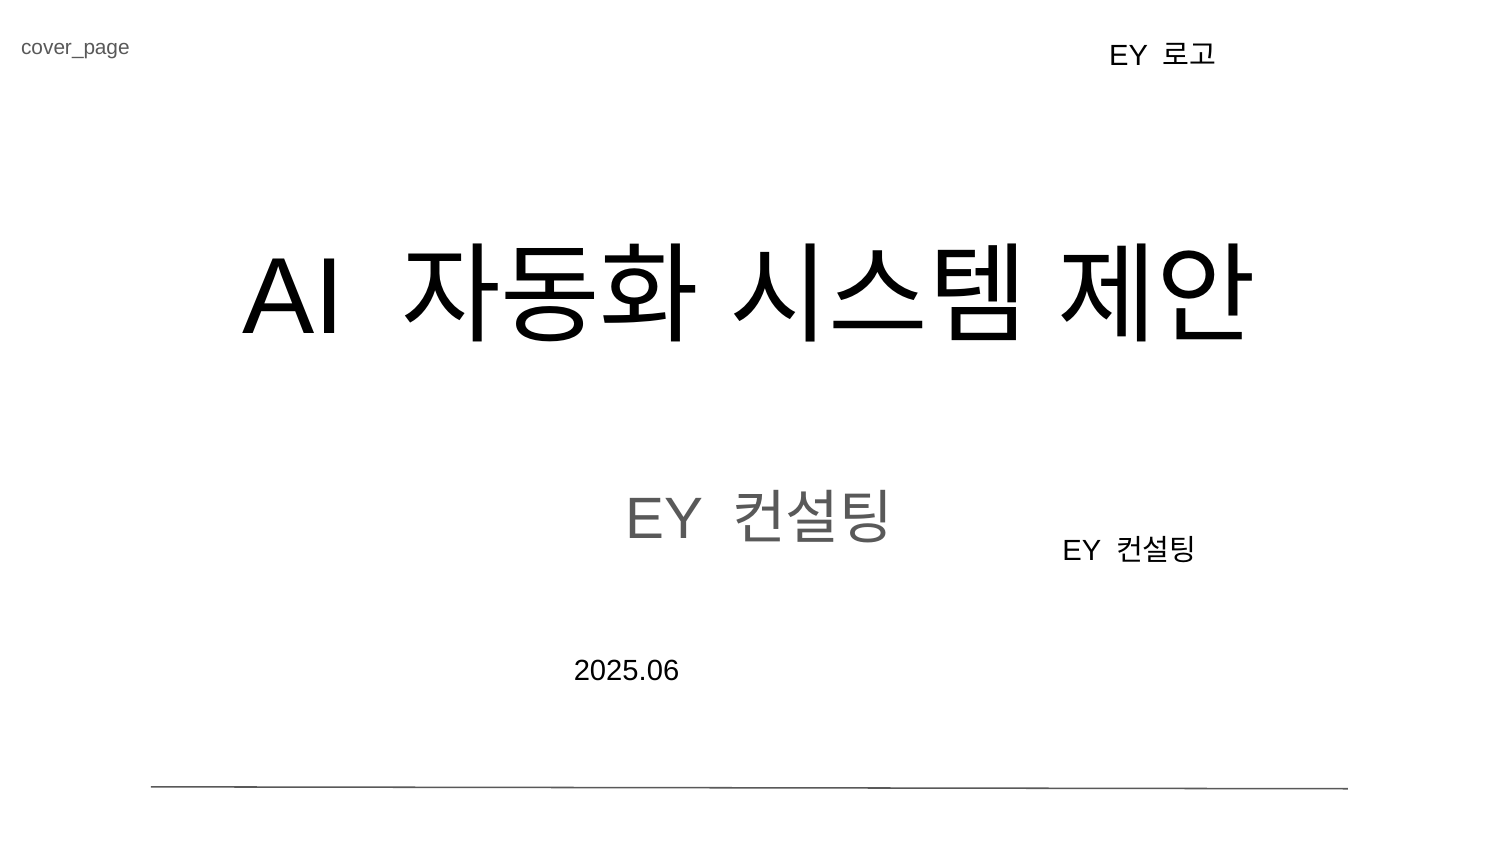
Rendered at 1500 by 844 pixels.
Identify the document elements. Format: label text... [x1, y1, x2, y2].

text_box EY 로고 [1094, 21, 1477, 87]
subtitle EY 컨설팅 [51, 464, 1449, 595]
text_box cover_page [5, 21, 159, 72]
title AI 자동화 시스템 제안 [51, 122, 1449, 459]
text_box 2025.06 [558, 636, 942, 702]
text_box EY 컨설팅 [1047, 516, 1430, 582]
